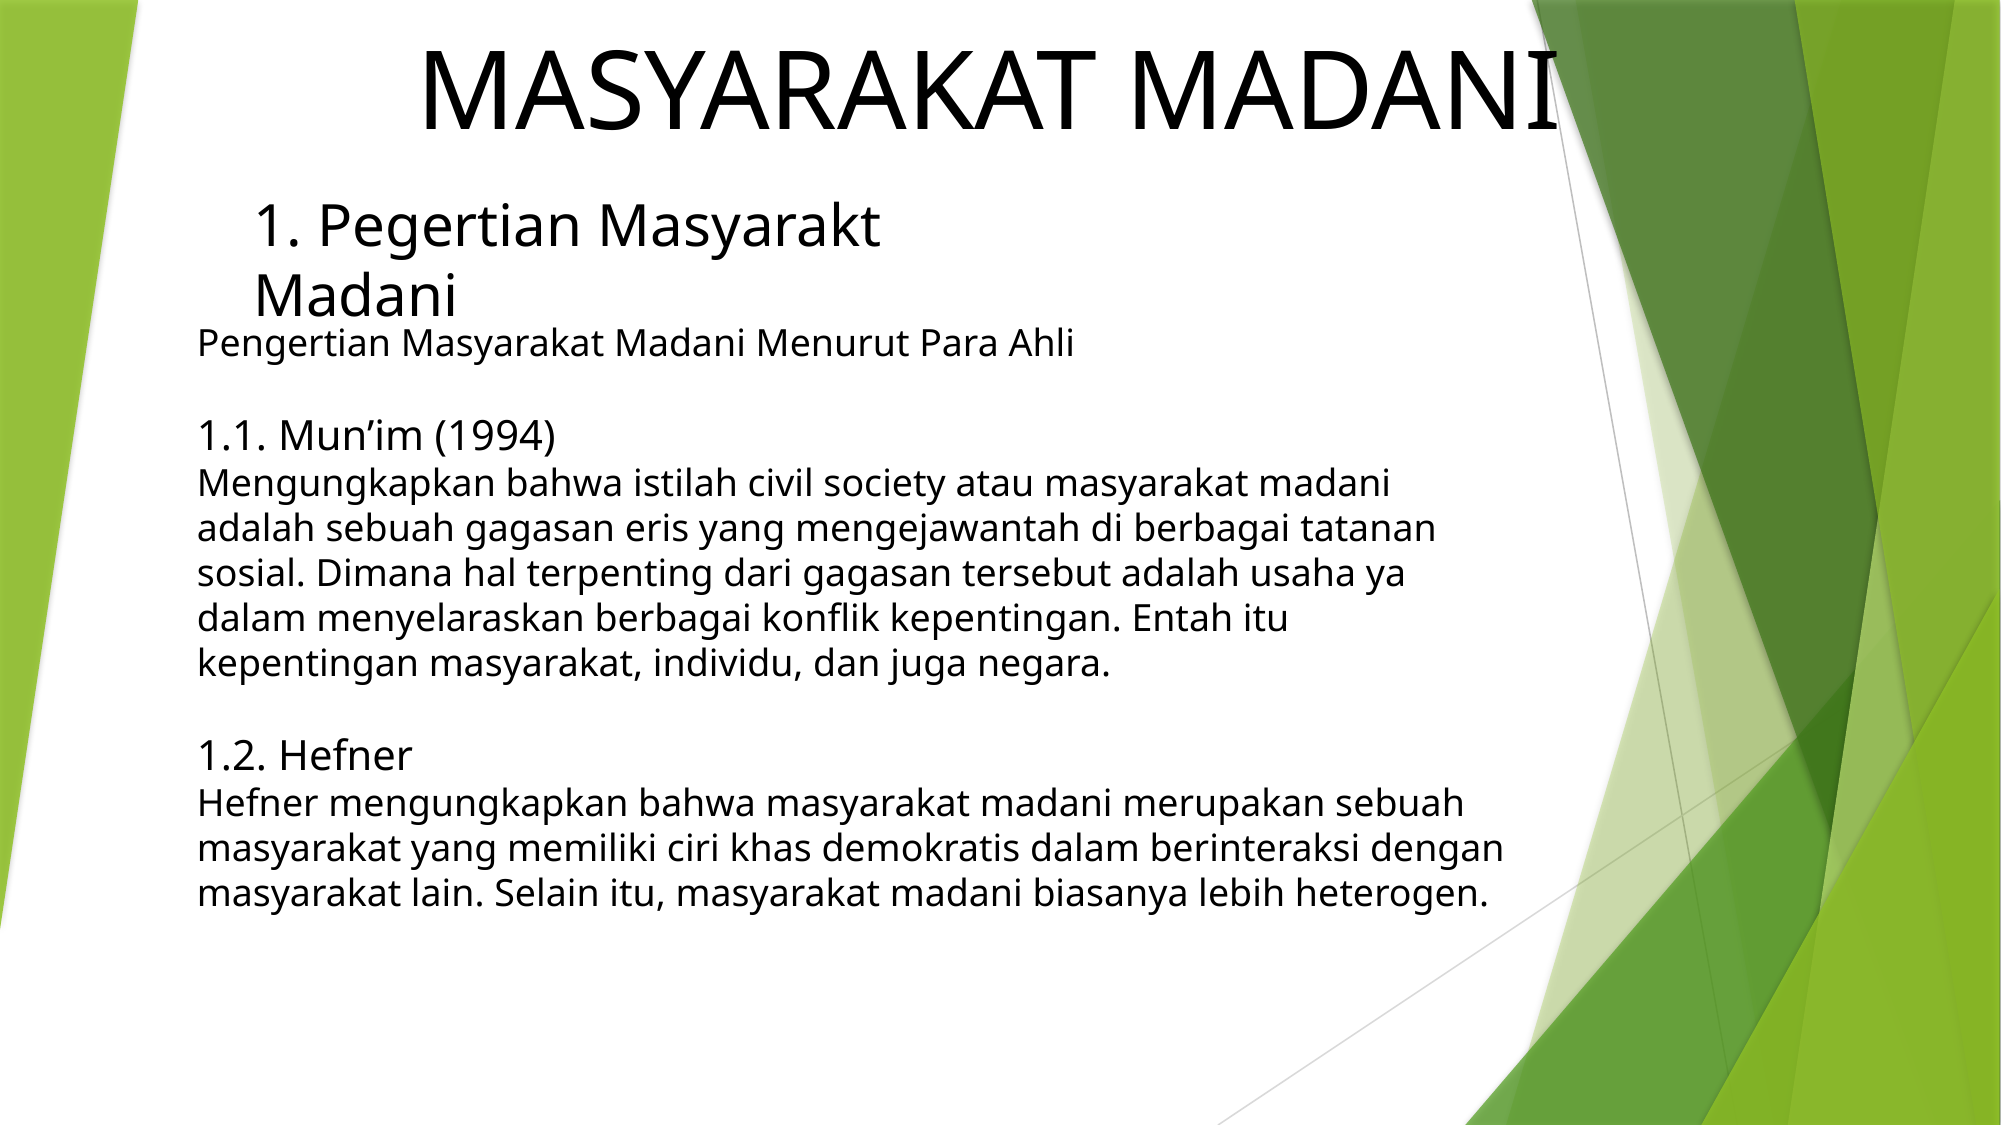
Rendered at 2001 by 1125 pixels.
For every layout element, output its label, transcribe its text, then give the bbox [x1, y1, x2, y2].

text_box 1. Pegertian Masyarakt Madani [238, 180, 1091, 311]
text_box Pengertian Masyarakat Madani Menurut Para Ahli 1.1. Mun’im (1994) Mengungkapkan bahwa istilah civil society atau masyarakat madani adalah sebuah gagasan eris yang mengejawantah di berbagai tatanan sosial. Dimana hal terpenting dari gagasan tersebut adalah usaha ya dalam menyelaraskan berbagai konflik kepentingan. Entah itu kepentingan masyarakat, individu, dan juga negara. 1.2. Hefner Hefner mengungkapkan bahwa masyarakat madani merupakan sebuah masyarakat yang memiliki ciri khas demokratis dalam berinteraksi dengan masyarakat lain. Selain itu, masyarakat madani biasanya lebih heterogen. [182, 311, 1533, 922]
title MASYARAKAT MADANI [238, 13, 1739, 160]
